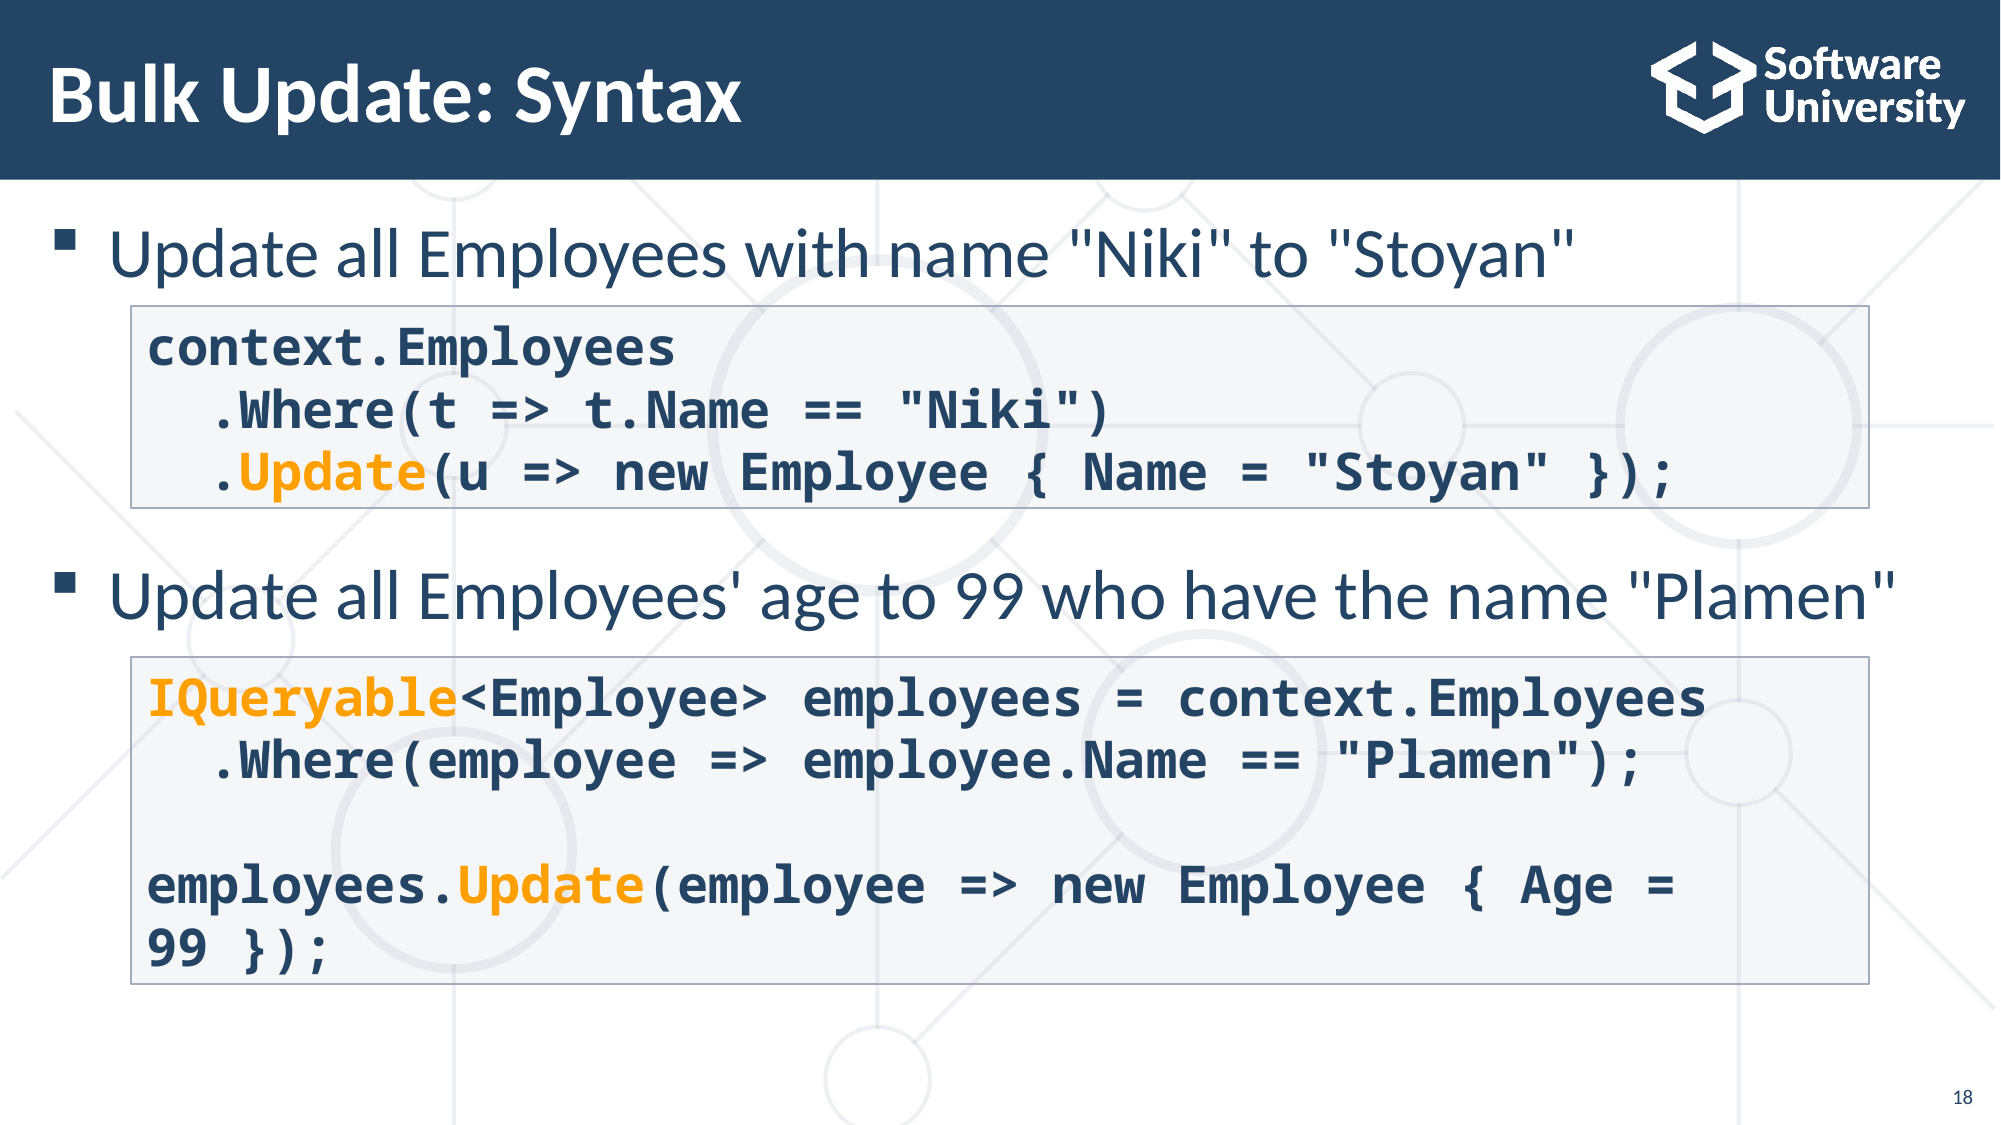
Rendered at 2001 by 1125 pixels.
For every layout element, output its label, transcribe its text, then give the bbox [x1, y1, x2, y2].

text_box context.Employees .Where(t => t.Name == "Niki") .Update(u => new Employee { Name = "Stoyan" }); [131, 306, 1869, 509]
text_box IQueryable<Employee> employees = context.Employees .Where(employee => employee.Name == "Plamen"); employees.Update(employee => new Employee { Age = 99 }); [131, 656, 1869, 984]
picture [1651, 41, 1966, 134]
slide_number 18 [1927, 1067, 1989, 1117]
list Update all Employees with name "Niki" to "Stoyan" Update all Employees' age to 99 who have the name "Plamen" [31, 196, 1970, 1104]
title Bulk Update: Syntax [31, 16, 1625, 162]
